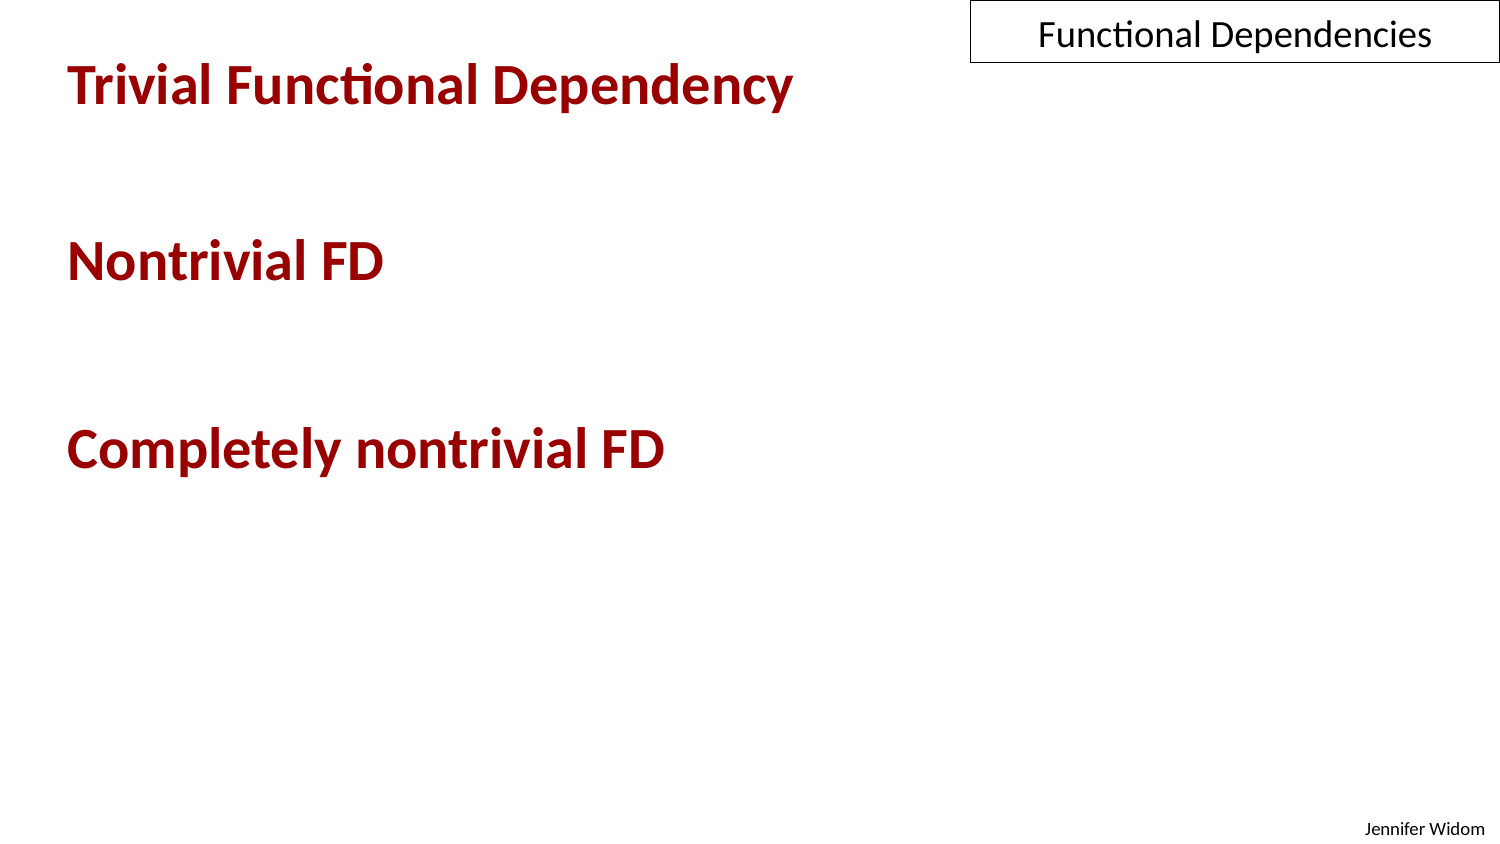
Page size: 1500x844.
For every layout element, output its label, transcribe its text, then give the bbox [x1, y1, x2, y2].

text_box Trivial Functional Dependency Nontrivial FD Completely nontrivial FD [38, 46, 1401, 794]
text_box Functional Dependencies [970, 0, 1500, 63]
